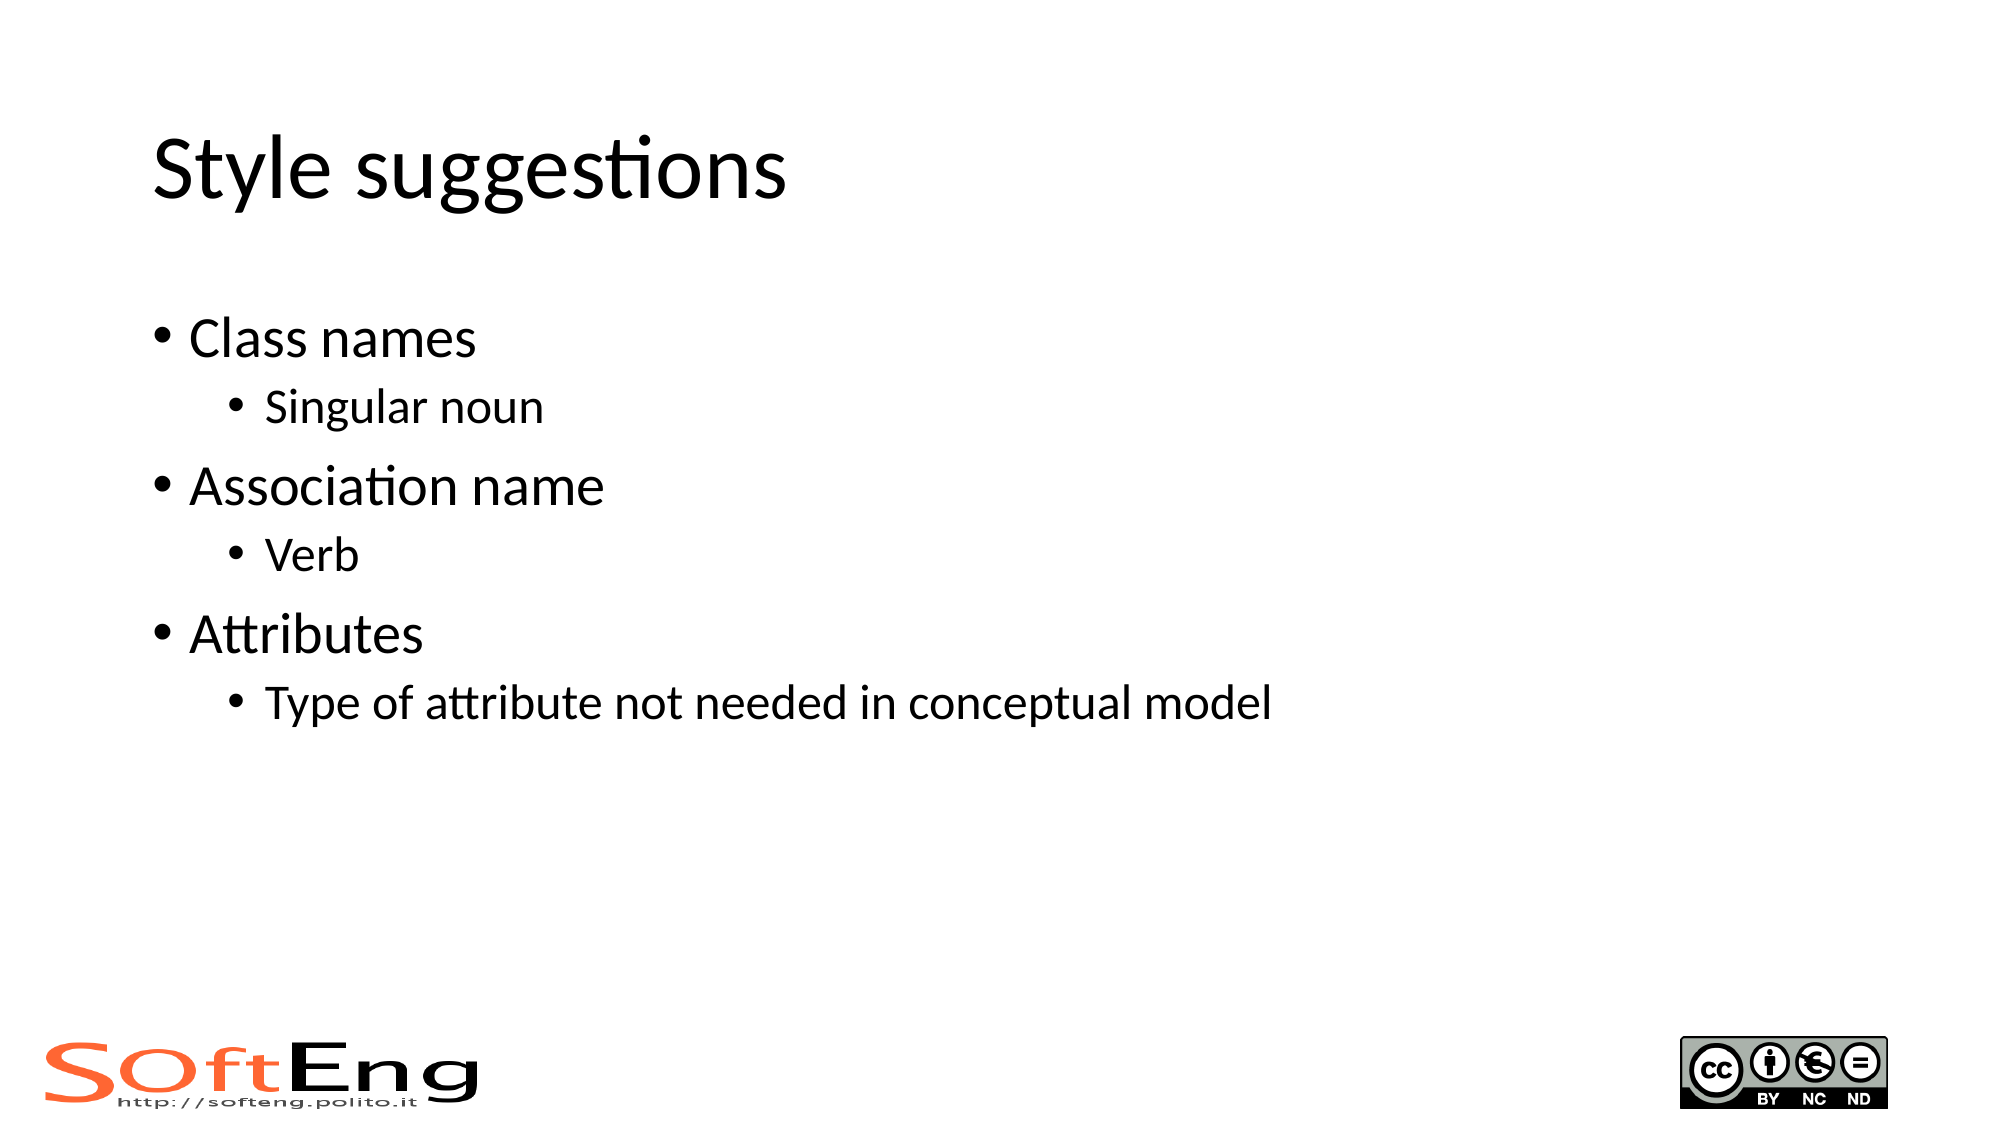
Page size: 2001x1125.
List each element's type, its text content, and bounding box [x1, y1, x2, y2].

picture [37, 1026, 488, 1119]
picture [1680, 1036, 1888, 1109]
list Class names Singular noun Association name Verb Attributes Type of attribute not needed in conceptual model [137, 299, 1863, 1014]
title Style suggestions [137, 59, 1863, 278]
